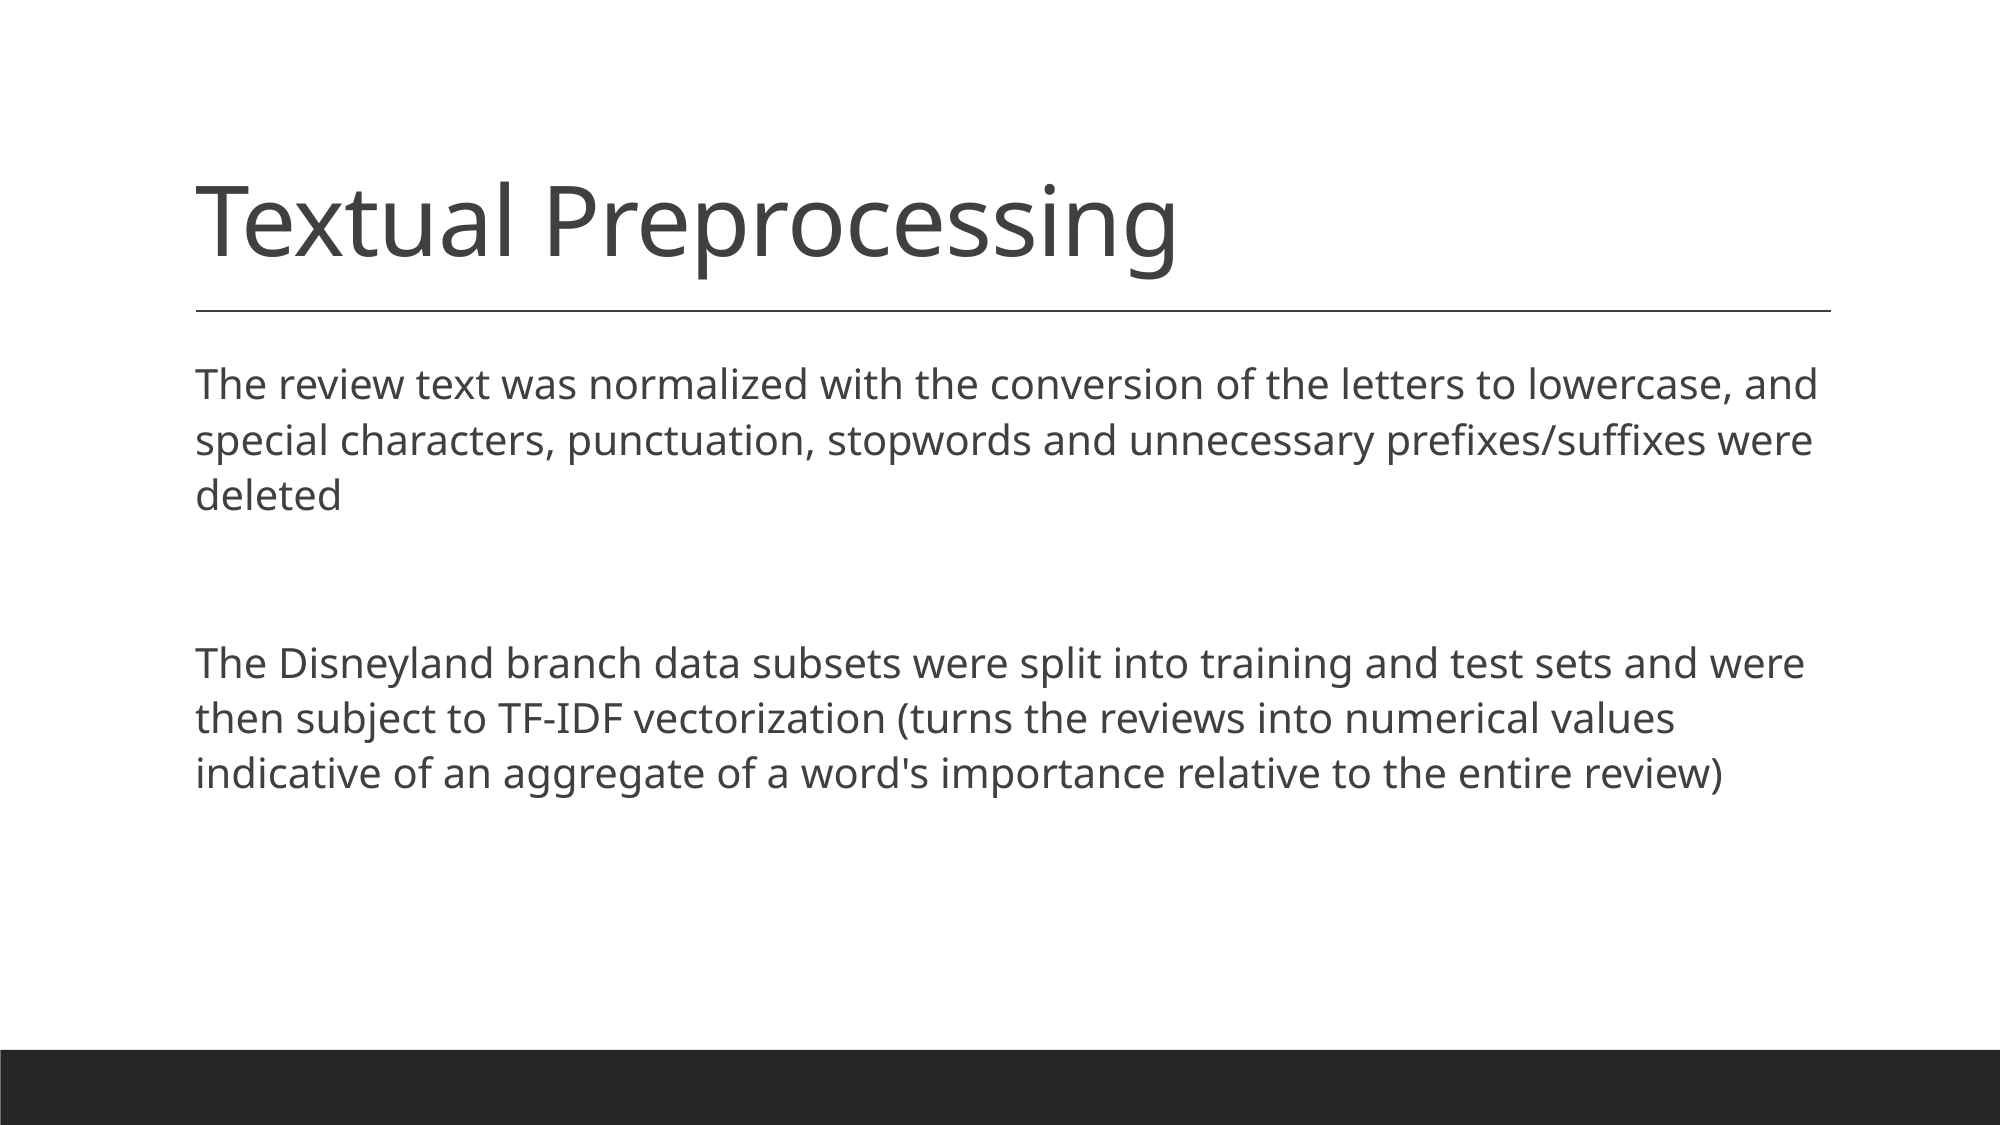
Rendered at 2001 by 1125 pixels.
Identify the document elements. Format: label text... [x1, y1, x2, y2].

list The review text was normalized with the conversion of the letters to lowercase, and special characters, punctuation, stopwords and unnecessary prefixes/suffixes were deleted The Disneyland branch data subsets were split into training and test sets and were then subject to TF-IDF vectorization (turns the reviews into numerical values indicative of an aggregate of a word's importance relative to the entire review) [180, 345, 1830, 963]
title Textual Preprocessing [180, 47, 1830, 285]
